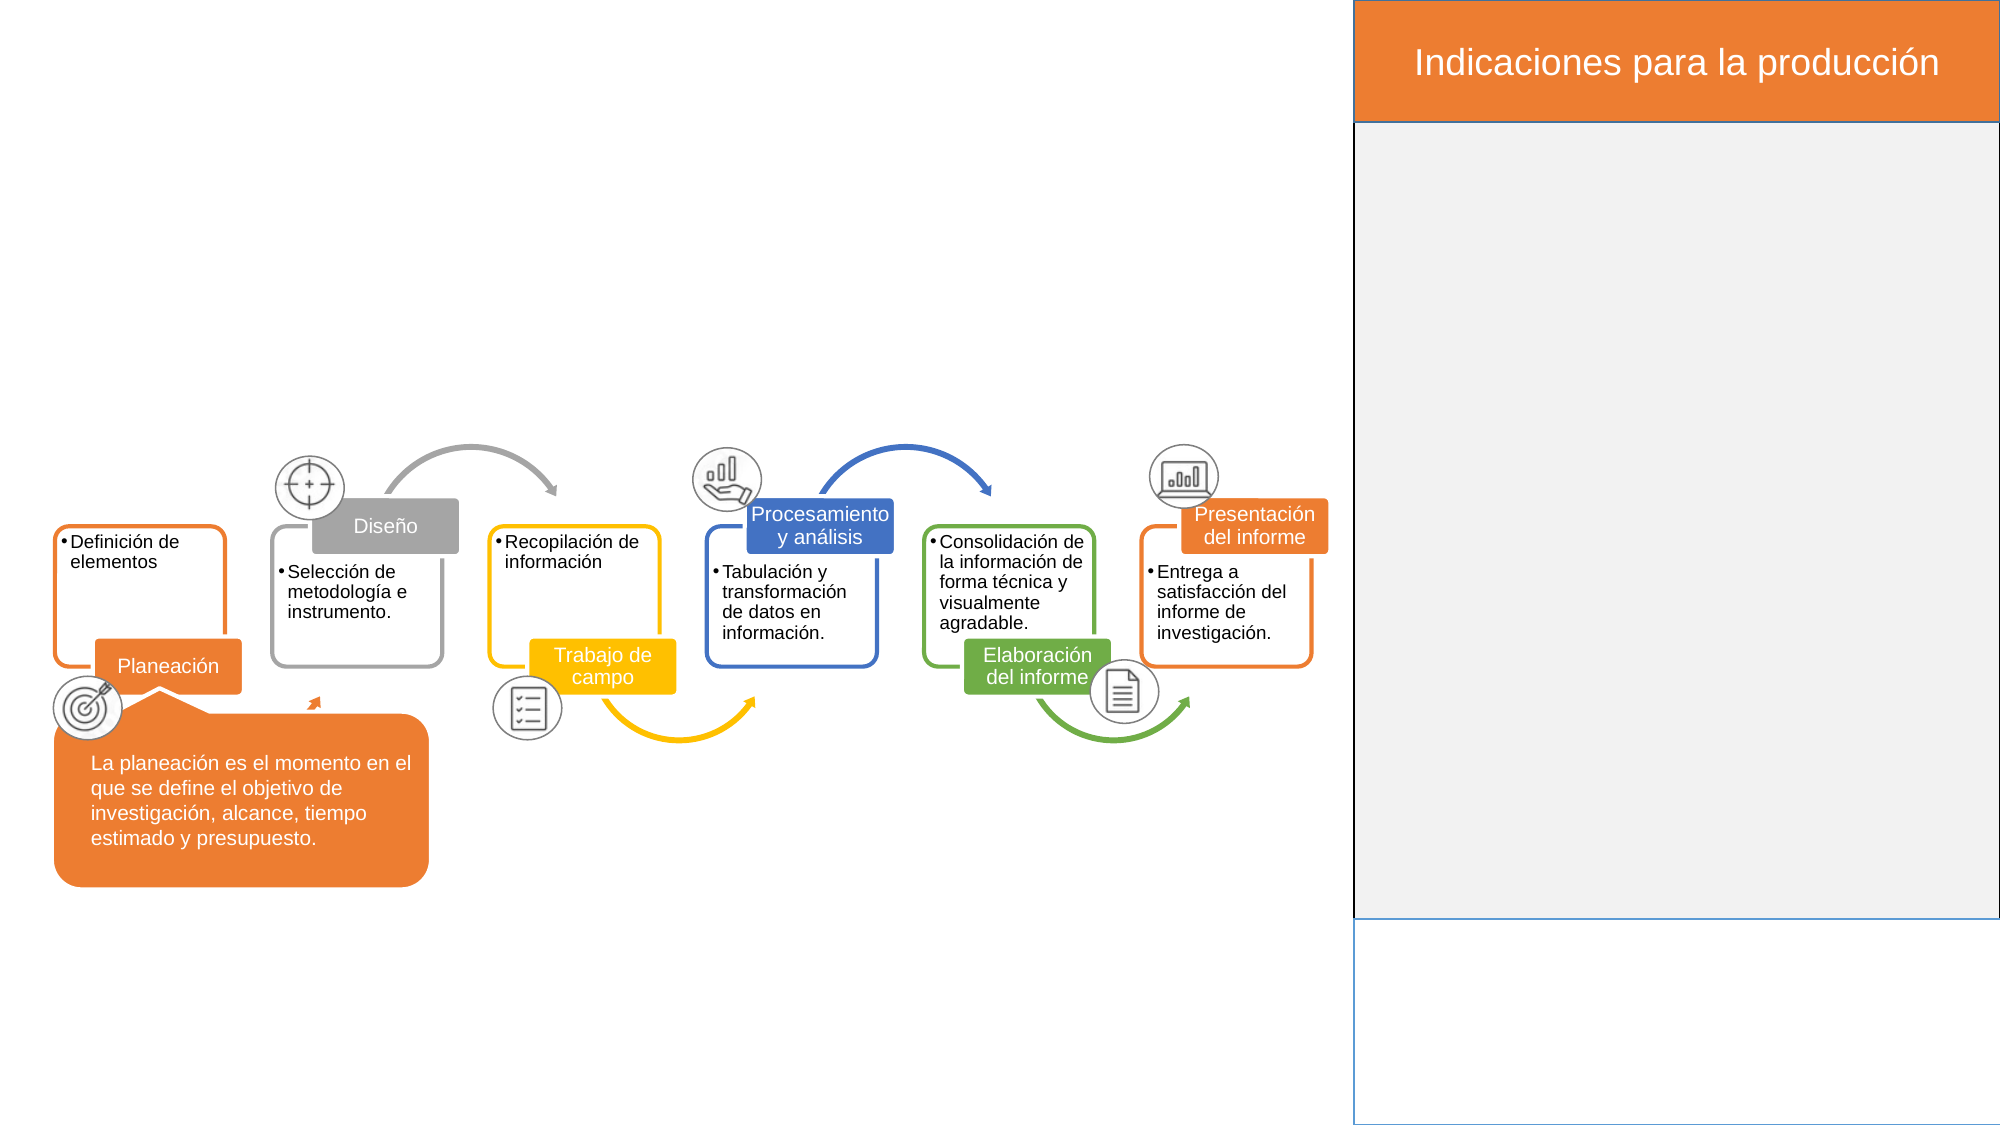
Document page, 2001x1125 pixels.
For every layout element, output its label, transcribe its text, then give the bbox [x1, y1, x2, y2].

text_box [51, 753, 432, 890]
text_box La planeación es el momento en el que se define el objetivo de investigación, alcance, tiempo estimado y presupuesto. [75, 756, 432, 858]
text_box [1353, 918, 2000, 1125]
picture [275, 455, 345, 520]
picture [1089, 659, 1159, 724]
picture [1149, 444, 1219, 509]
picture [692, 447, 762, 512]
text_box Indicaciones para la producción [1353, 0, 2000, 122]
text_box [1353, 122, 2000, 918]
picture [53, 675, 123, 740]
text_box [54, 439, 1331, 748]
picture [492, 675, 562, 740]
